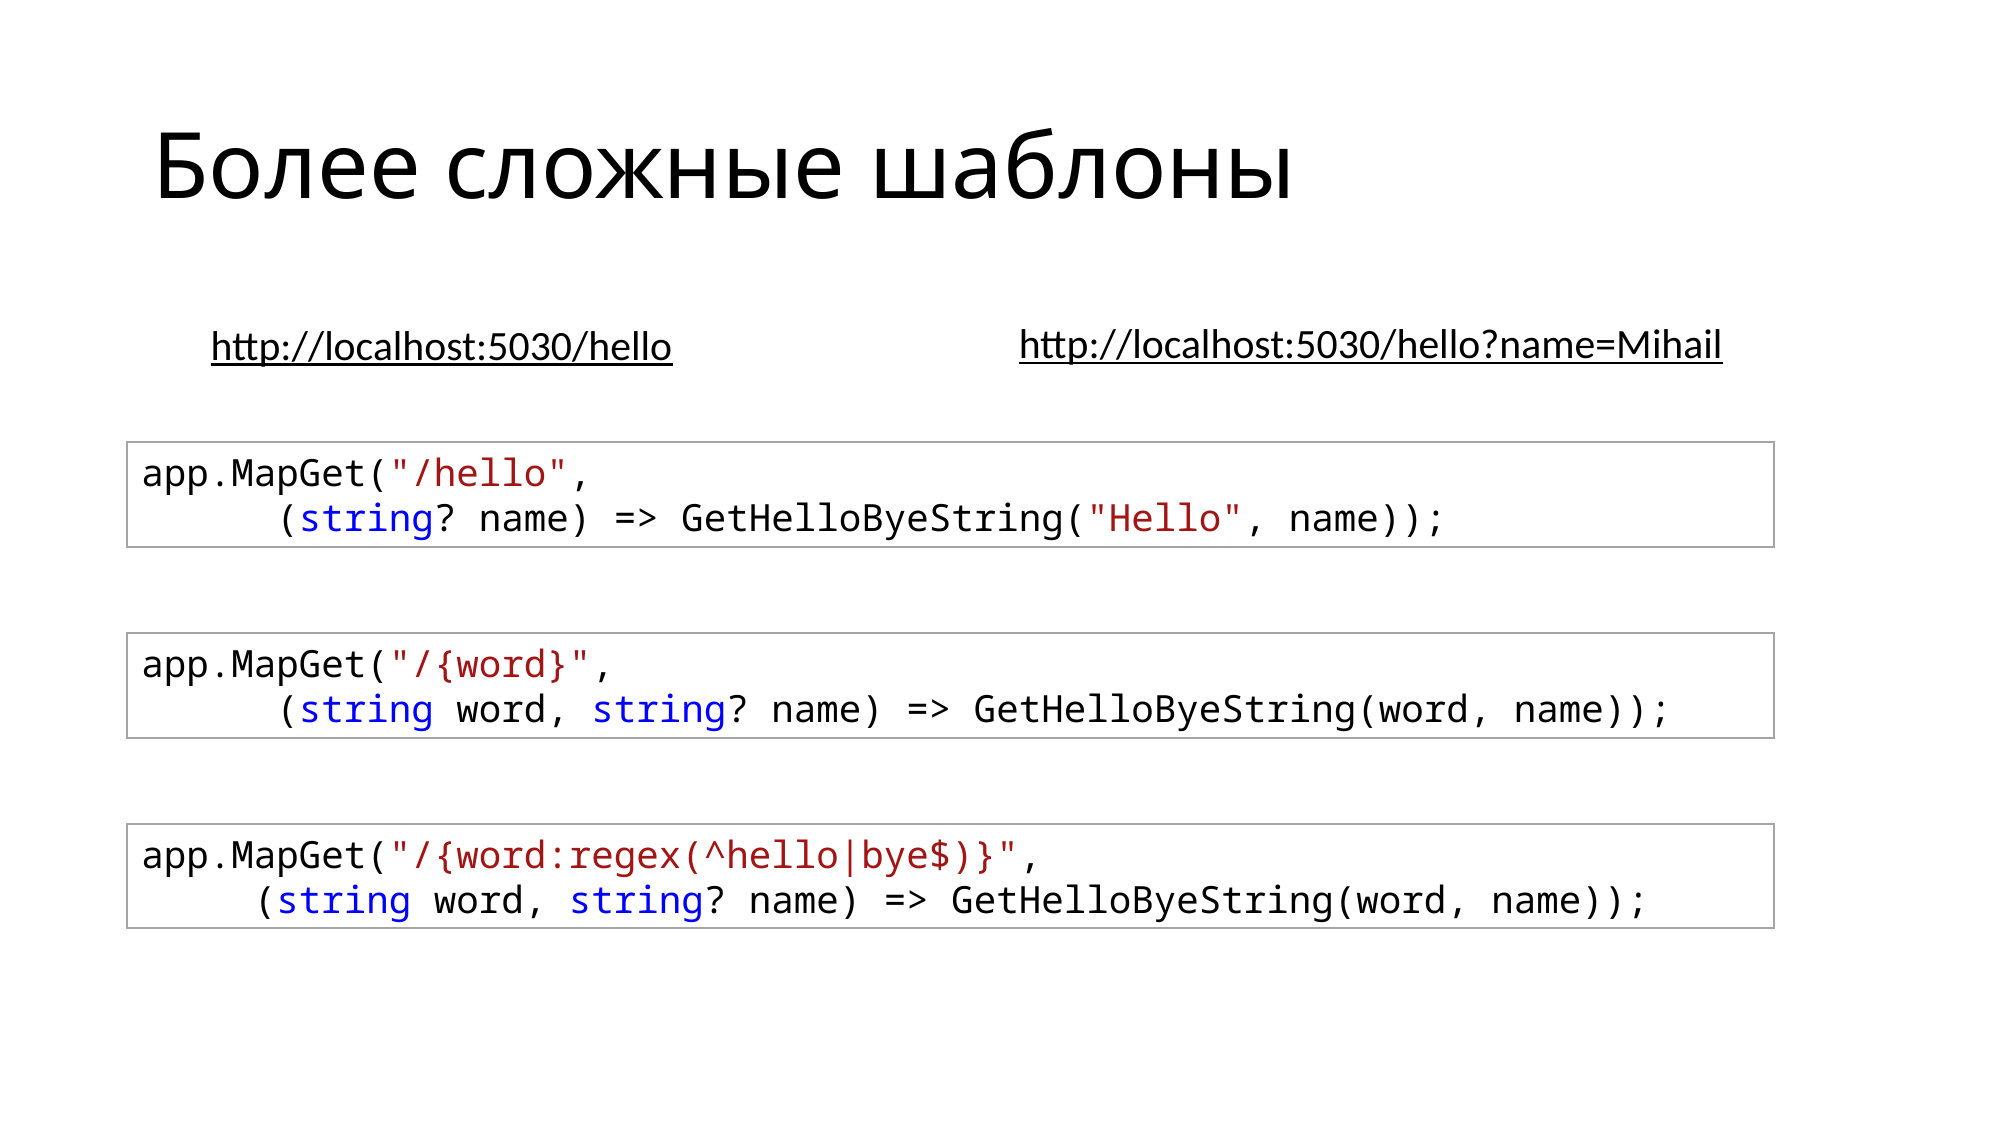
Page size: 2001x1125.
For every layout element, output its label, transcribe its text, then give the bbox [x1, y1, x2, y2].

text_box app.MapGet("/hello", (string? name) => GetHelloByeString("Hello", name)); [126, 441, 1775, 548]
text_box app.MapGet("/{word}", (string word, string? name) => GetHelloByeString(word, name)); [126, 632, 1775, 739]
text_box http://localhost:5030/hello [195, 310, 698, 376]
text_box app.MapGet("/{word:regex(^hello|bye$)}", (string word, string? name) => GetHelloByeString(word, name)); [126, 823, 1775, 929]
title Более сложные шаблоны [137, 59, 1863, 278]
text_box http://localhost:5030/hello?name=Mihail [1003, 309, 1748, 375]
